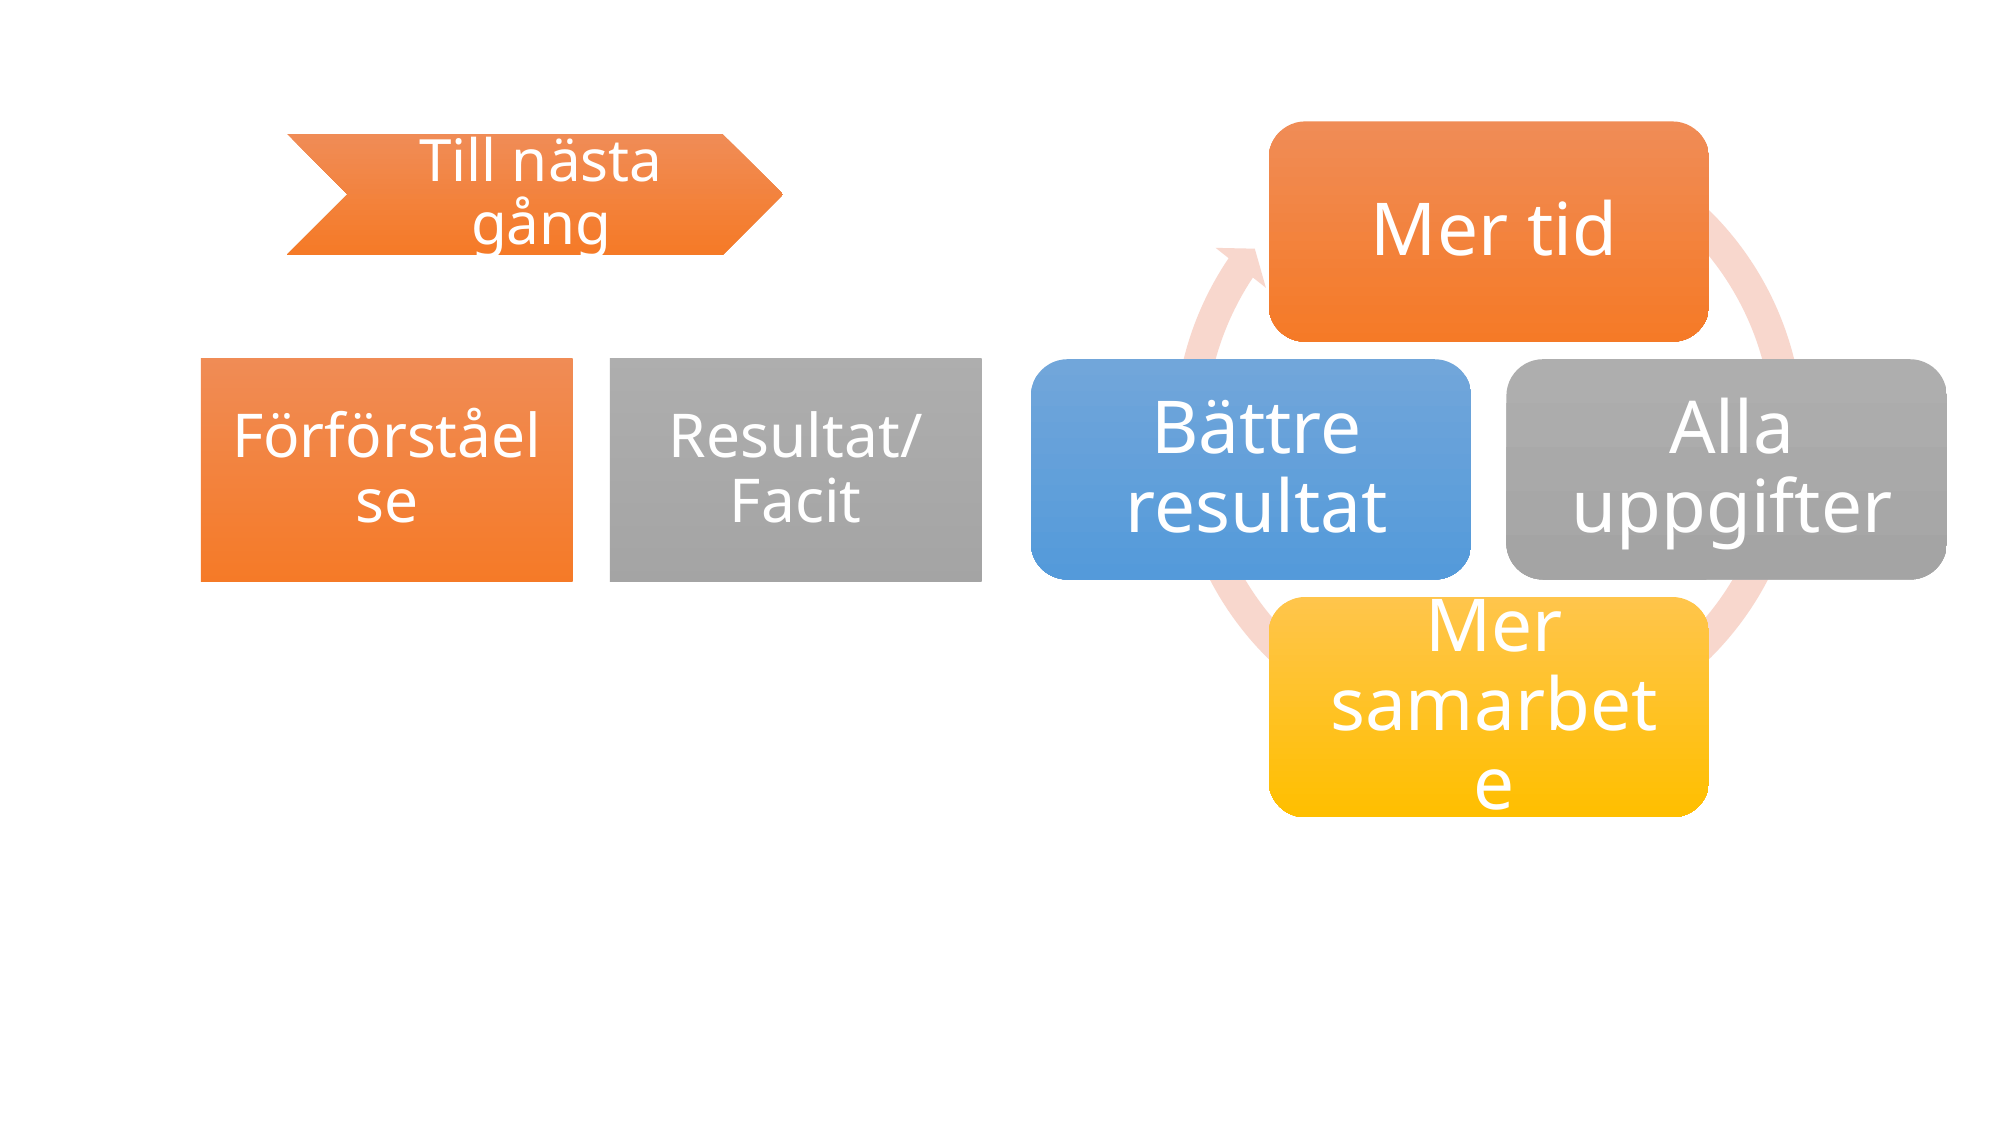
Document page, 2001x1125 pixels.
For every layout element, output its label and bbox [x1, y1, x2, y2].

text_box [200, 341, 696, 599]
text_box [286, 133, 784, 255]
text_box [696, 121, 2000, 818]
